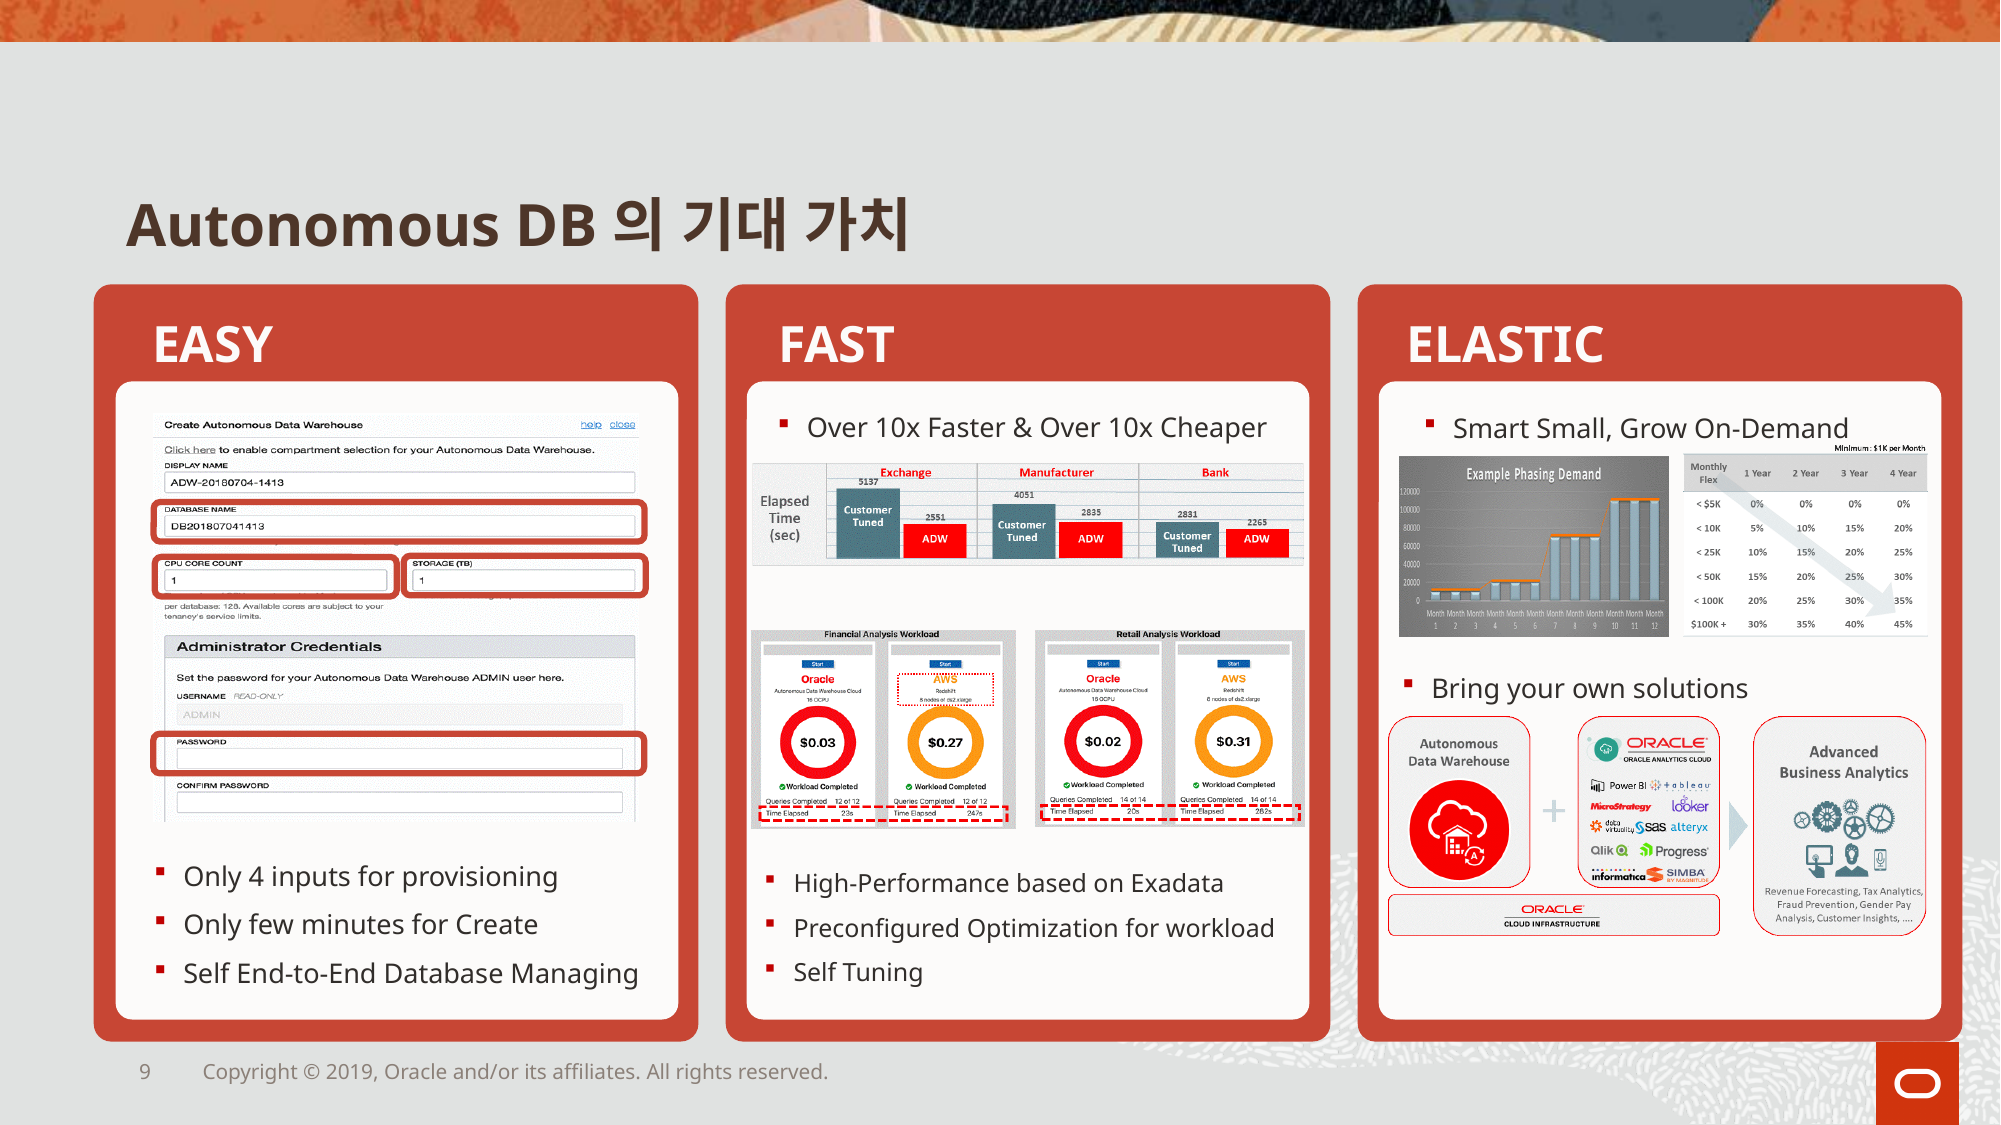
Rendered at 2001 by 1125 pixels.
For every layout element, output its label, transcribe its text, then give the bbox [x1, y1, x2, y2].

picture [1683, 441, 1930, 637]
text_box [1357, 284, 1963, 1042]
text_box ELASTIC [1391, 305, 1621, 381]
text_box [115, 381, 679, 1020]
footer Copyright © 2019, Oracle and/or its affiliates. All rights reserved. [188, 1042, 863, 1103]
text_box [725, 284, 1331, 1042]
text_box FAST [763, 305, 911, 381]
picture [1399, 456, 1669, 637]
text_box EASY [137, 305, 289, 381]
title Autonomous DB의 기대 가치 [126, 128, 1959, 267]
picture [0, 0, 2000, 42]
text_box [639, 555, 646, 596]
text_box Bring your own solutions [1387, 647, 1764, 712]
text_box Smart Small, Grow On-Demand [1409, 387, 1865, 451]
text_box [639, 502, 645, 542]
picture [751, 630, 1305, 829]
picture [153, 413, 639, 822]
picture [736, 460, 1305, 566]
picture [1039, 739, 2000, 1125]
text_box Over 10x Faster & Over 10x Cheaper [762, 387, 1283, 451]
text_box [1378, 381, 1942, 1020]
text_box [639, 734, 645, 773]
picture [1388, 716, 1933, 936]
text_box High-Performance based on Exadata Preconfigured Optimization for workload Self Tuning [749, 844, 1318, 995]
slide_number 9 [124, 1042, 188, 1103]
text_box [746, 381, 1310, 1020]
text_box Only 4 inputs for provisioning Only few minutes for Create Self End-to-End Database Managing [139, 835, 654, 997]
text_box [93, 284, 699, 1042]
